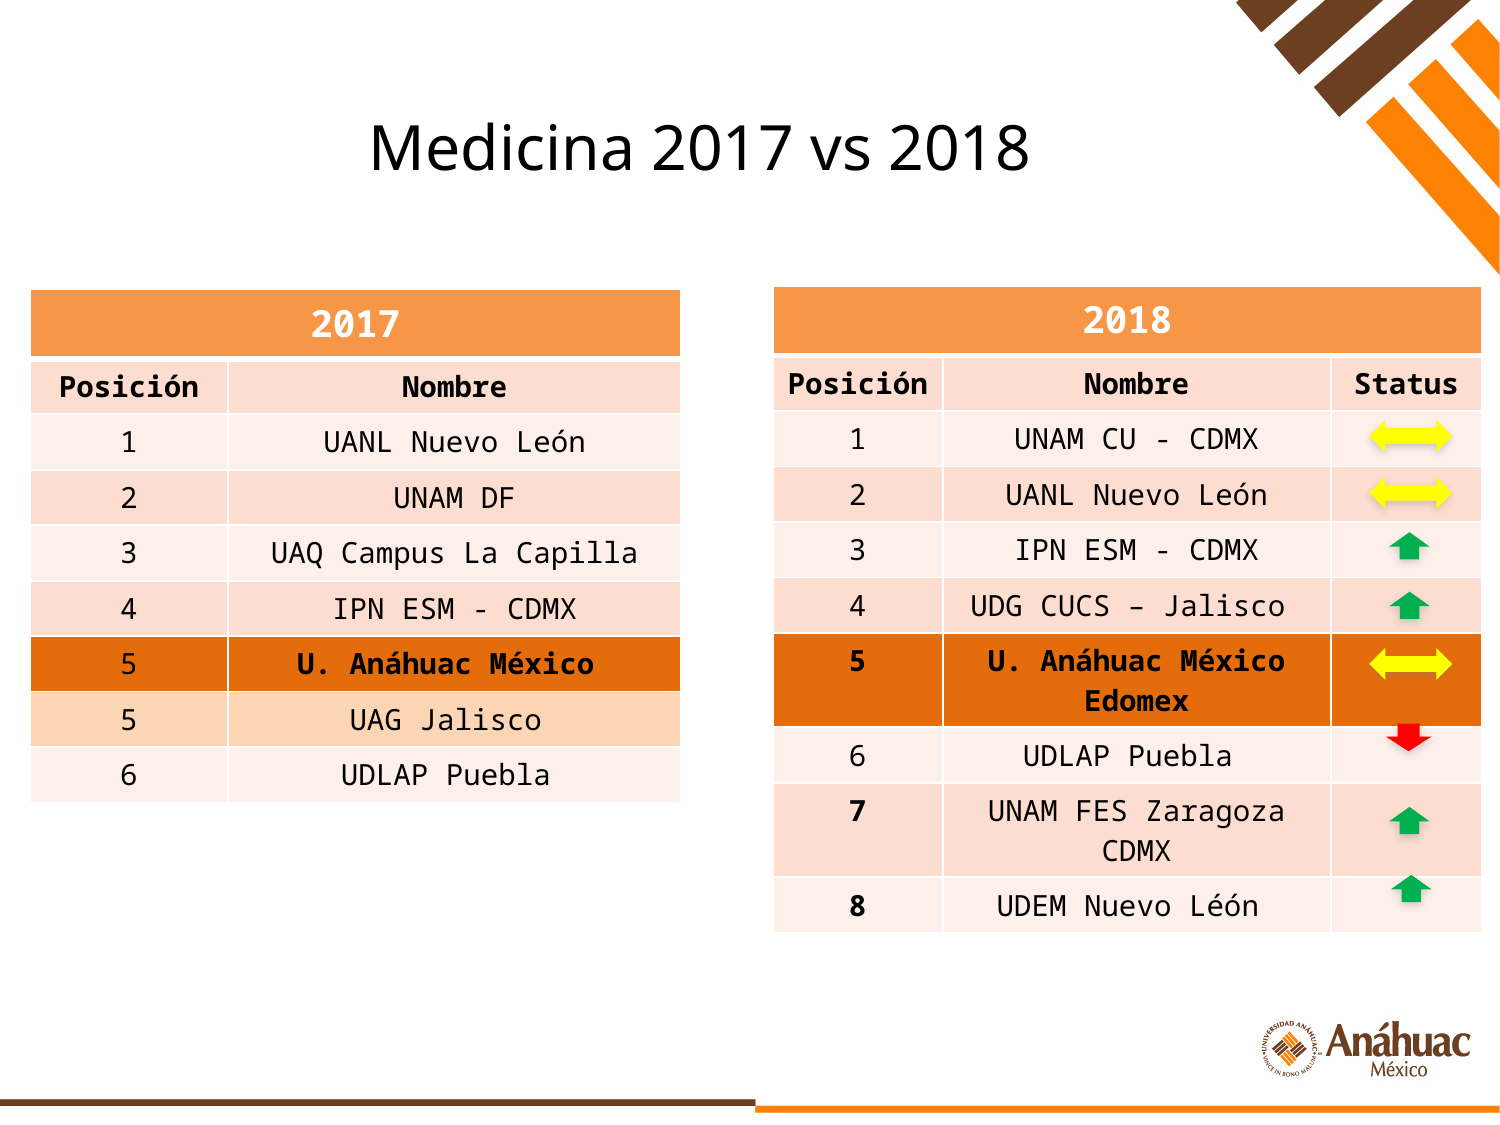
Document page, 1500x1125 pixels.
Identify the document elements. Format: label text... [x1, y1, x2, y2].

table_cell Nombre [944, 358, 1330, 410]
table_cell 2 [774, 467, 942, 521]
table_cell 4 [774, 578, 942, 632]
table_cell [1332, 728, 1481, 782]
table_cell 4 [31, 582, 227, 635]
table_cell UANL Nuevo León [944, 467, 1330, 521]
table_cell UNAM CU - CDMX [944, 412, 1330, 466]
text_box [1391, 592, 1428, 619]
table_cell UAG Jalisco [229, 692, 680, 746]
table_cell UDEM Nuevo Léón [944, 878, 1330, 932]
table_cell 5 [774, 634, 942, 726]
table_cell UAQ Campus La Capilla [229, 526, 680, 580]
text_box [1391, 533, 1428, 559]
table_cell UDLAP Puebla [229, 748, 680, 802]
table_cell 3 [774, 523, 942, 577]
table_cell UNAM FES Zaragoza CDMX [944, 784, 1330, 876]
table_cell 8 [774, 878, 942, 932]
table_cell 3 [31, 526, 227, 580]
text_box [1370, 421, 1452, 451]
text_box [1370, 478, 1452, 508]
text_box [1388, 724, 1429, 751]
table_cell 1 [774, 412, 942, 466]
table_header 2017 [31, 290, 680, 356]
table_cell U. Anáhuac México [229, 637, 680, 691]
table_cell [1332, 878, 1481, 932]
table_cell UNAM DF [229, 471, 680, 524]
text_box [1370, 649, 1452, 679]
table_cell IPN ESM - CDMX [944, 523, 1330, 577]
table_cell [1332, 412, 1481, 466]
table_cell 5 [31, 637, 227, 691]
table_header 2018 [774, 287, 1481, 353]
table_cell 6 [774, 728, 942, 782]
title Medicina 2017 vs 2018 [0, 71, 1500, 220]
text_box [1391, 807, 1428, 834]
table_cell Posición [31, 362, 227, 413]
picture [0, 0, 1500, 71]
table_cell UDLAP Puebla [944, 728, 1330, 782]
table_cell UDG CUCS – Jalisco [944, 578, 1330, 632]
table_cell [1332, 467, 1481, 521]
table_cell Status [1332, 358, 1481, 410]
table_cell [1332, 634, 1481, 726]
table_cell IPN ESM - CDMX [229, 582, 680, 635]
table_cell Nombre [229, 362, 680, 413]
table_cell Posición [774, 358, 942, 410]
table_cell UANL Nuevo León [229, 415, 680, 469]
table_cell [1332, 578, 1481, 632]
table_cell 2 [31, 471, 227, 524]
table_cell 7 [774, 784, 942, 876]
text_box [1393, 875, 1430, 902]
table_cell 6 [31, 748, 227, 802]
table_cell U. Anáhuac México Edomex [944, 634, 1330, 726]
table_cell [1332, 784, 1481, 876]
table_cell 5 [31, 692, 227, 746]
table_cell 1 [31, 415, 227, 469]
table_cell [1332, 523, 1481, 577]
picture [0, 220, 1500, 1122]
